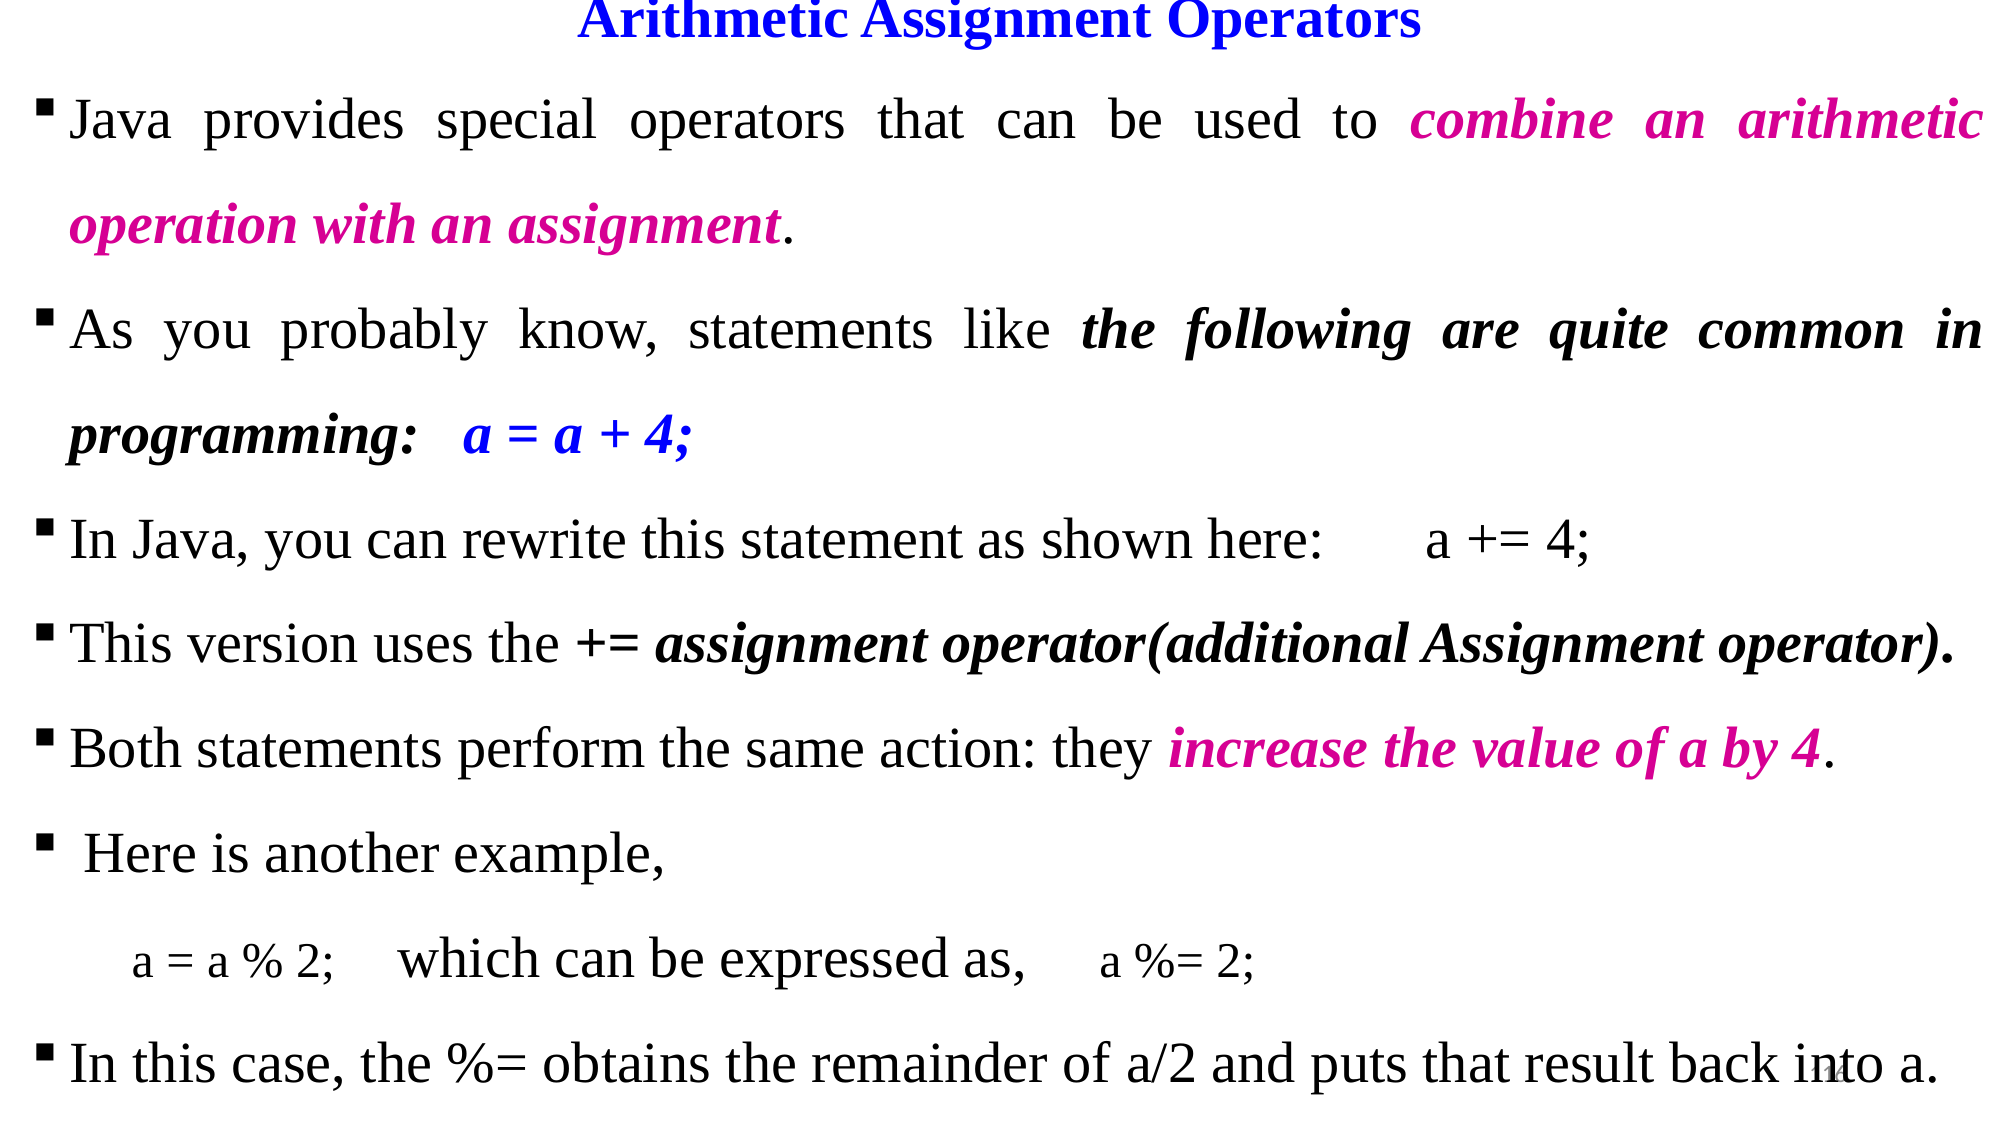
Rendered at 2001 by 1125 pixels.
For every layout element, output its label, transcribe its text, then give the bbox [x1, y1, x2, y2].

list Java provides special operators that can be used to combine an arithmetic operation with an assignment. As you probably know, statements like the following are quite common in programming: a = a + 4; In Java, you can rewrite this statement as shown here: a += 4; This version uses the += assignment operator(additional Assignment operator). Both statements perform the same action: they increase the value of a by 4. Here is another example, a = a % 2; which can be expressed as, a %= 2; In this case, the %= obtains the remainder of a/2 and puts that result back into a. [16, 37, 2000, 1125]
slide_number 116 [1412, 1042, 1863, 1103]
title Arithmetic Assignment Operators [324, 0, 1675, 37]
